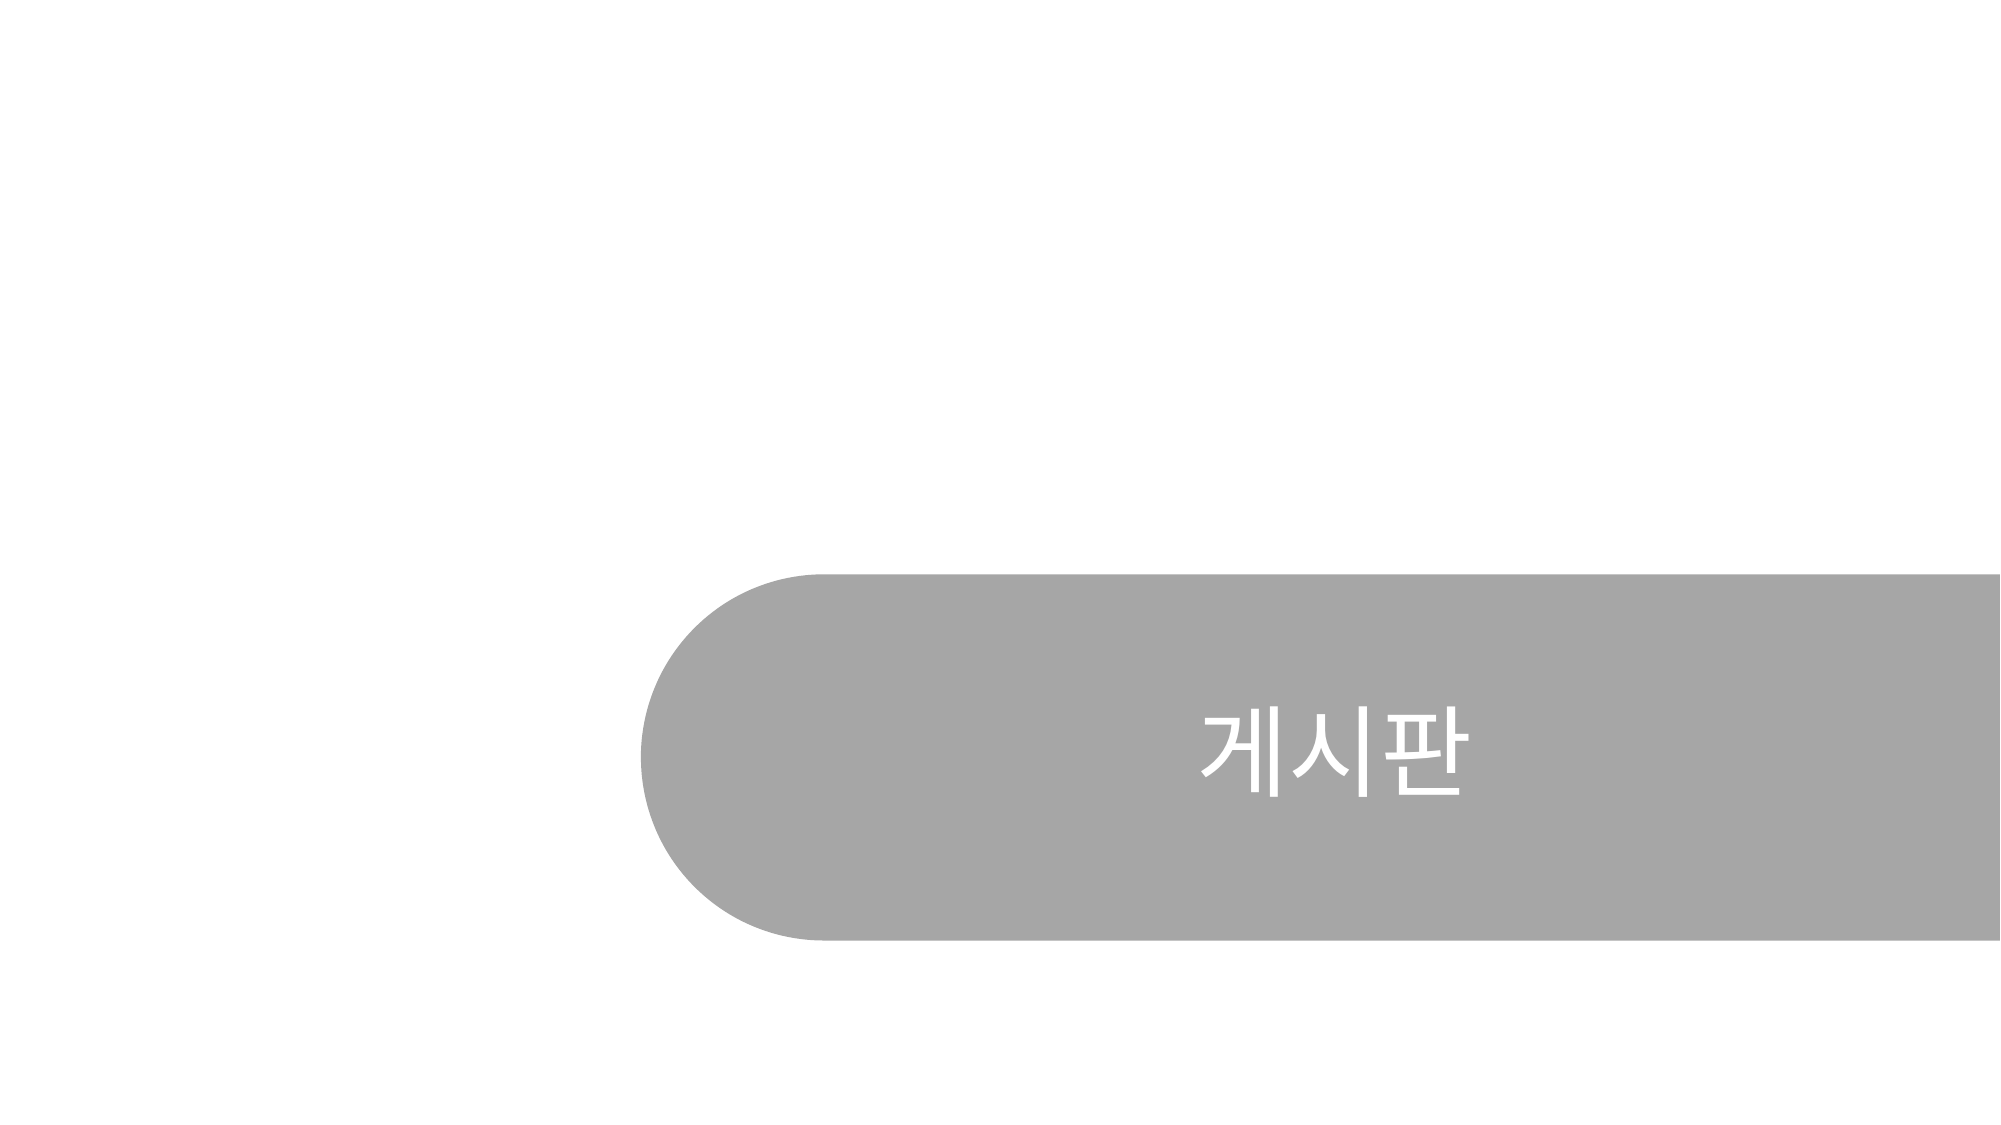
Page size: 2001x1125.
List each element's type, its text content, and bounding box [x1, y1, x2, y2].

list 게시판 [694, 727, 1975, 787]
